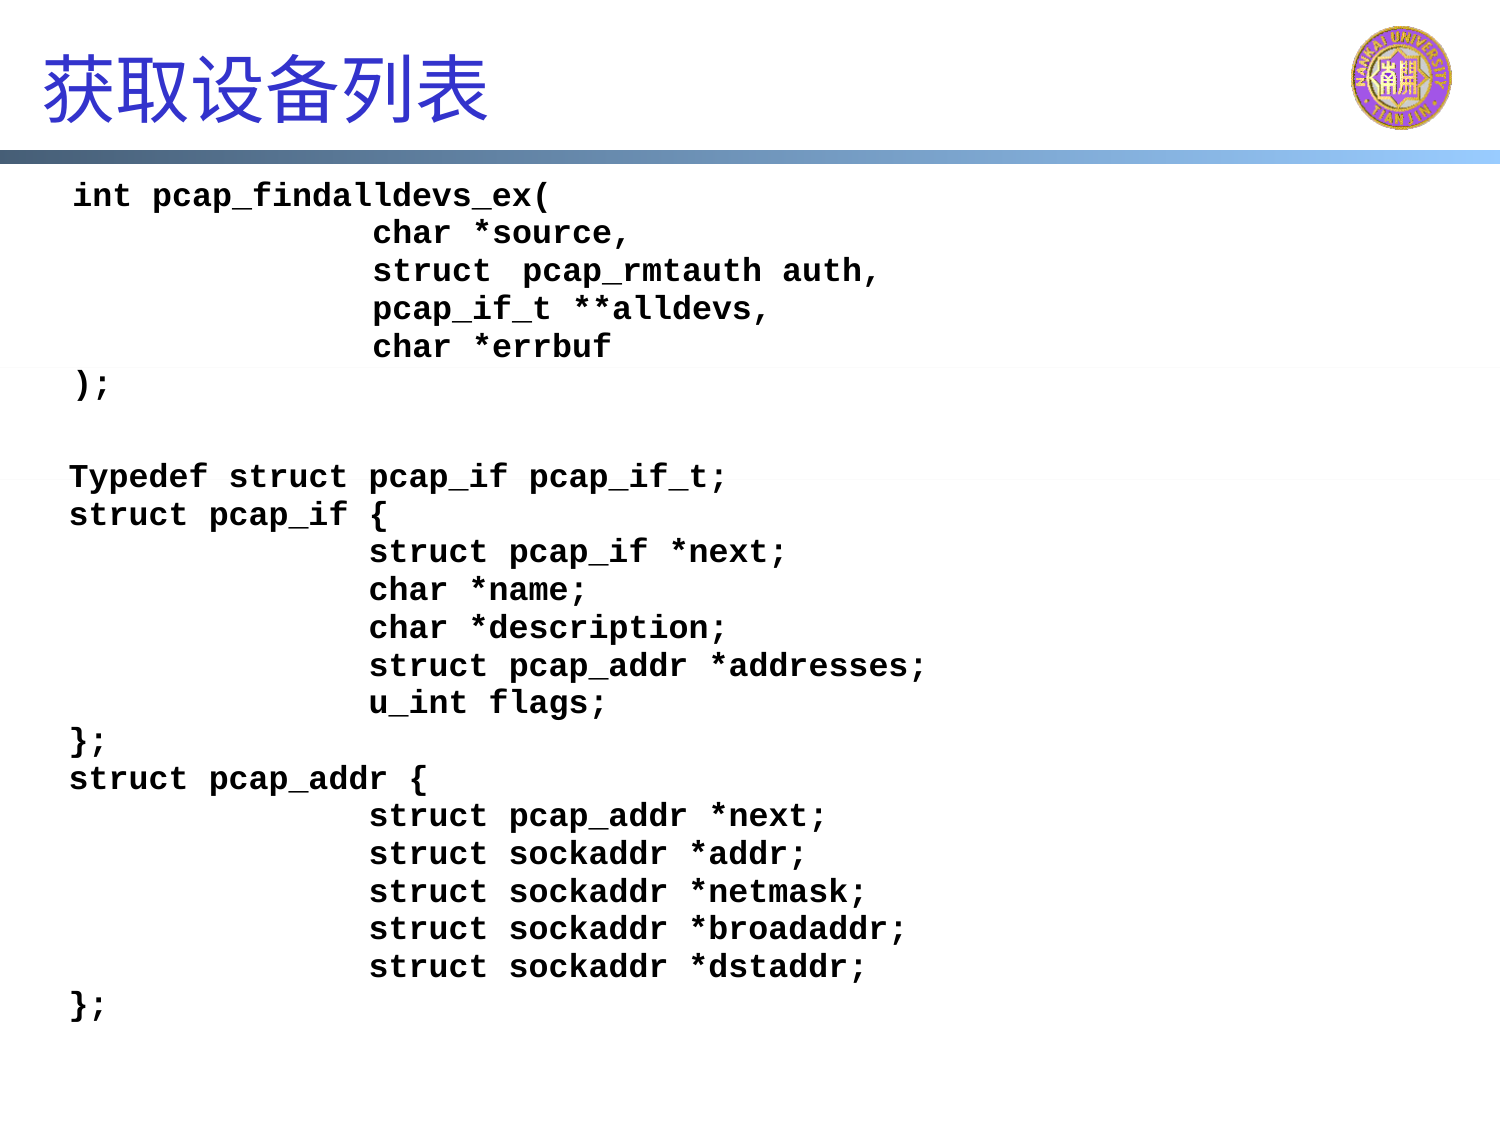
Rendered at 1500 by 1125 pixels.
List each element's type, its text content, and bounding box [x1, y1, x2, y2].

table_header int pcap_findalldevs_ex( char *source, struct pcap_rmtauth auth, pcap_if_t **alldevs, char *errbuf ); [57, 368, 1487, 452]
table_header int pcap_findalldevs_ex( char *source, struct pcap_rmtauth auth, pcap_if_t **alldevs, char *errbuf ); [57, 171, 1487, 367]
table_header Typedef struct pcap_if pcap_if_t; struct pcap_if { struct pcap_if *next; char *name; char *description; struct pcap_addr *addresses; u_int flags; }; struct pcap_addr { struct pcap_addr *next; struct sockaddr *addr; struct sockaddr *netmask; struct sockaddr *broadaddr; struct sockaddr *dstaddr; }; [54, 452, 1302, 1038]
title 获取设备列表 [25, 24, 1475, 151]
